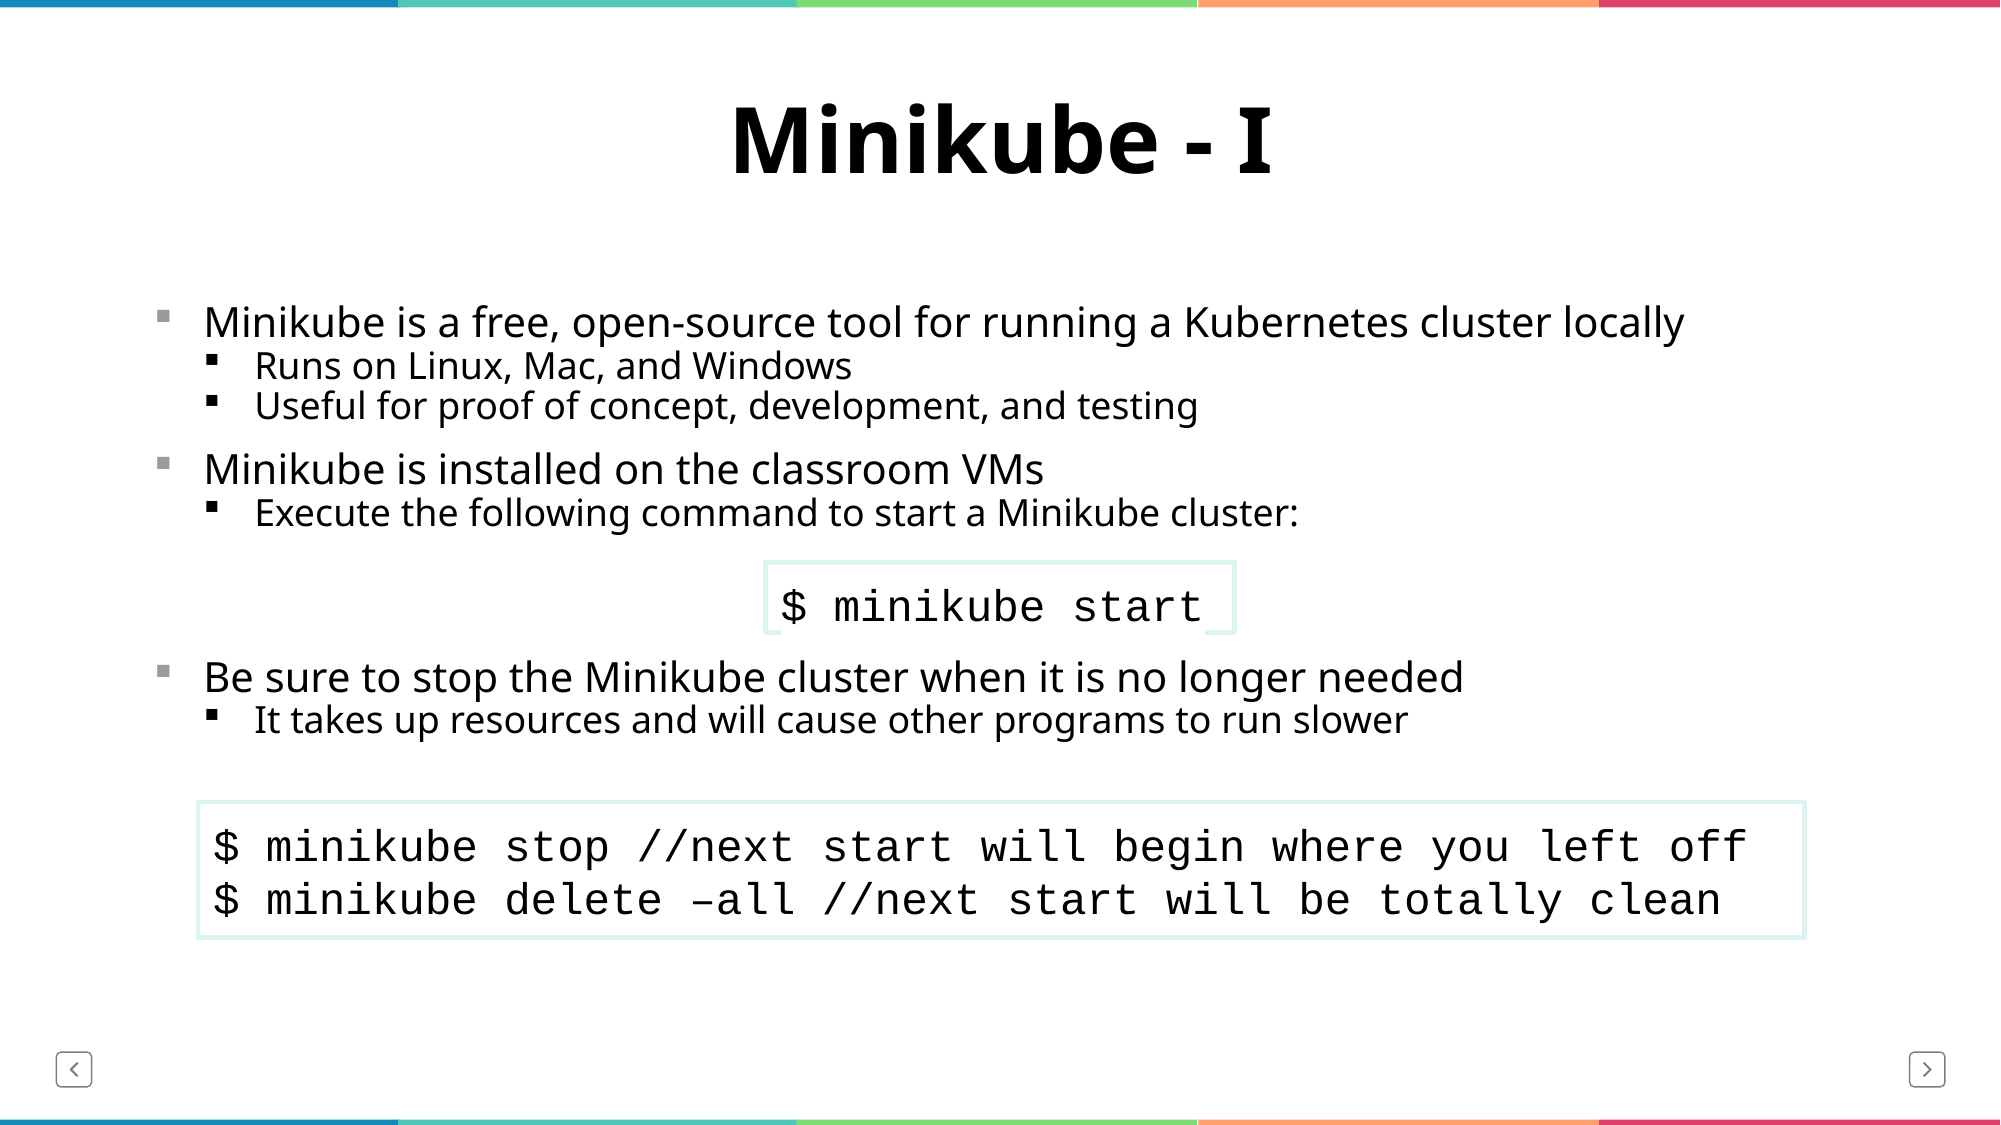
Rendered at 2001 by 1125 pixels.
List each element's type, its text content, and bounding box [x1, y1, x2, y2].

text_box $ minikube start [765, 562, 1235, 633]
title Minikube - I [138, 68, 1864, 219]
text_box $ minikube stop //next start will begin where you left off $ minikube delete –all //next start will be totally clean [198, 802, 1805, 938]
list Minikube is a free, open-source tool for running a Kubernetes cluster locally Runs on Linux, Mac, and Windows Useful for proof of concept, development, and testing Minikube is installed on the classroom VMs Execute the following command to start a Minikube cluster: Be sure to stop the Minikube cluster when it is no longer needed It takes up resources and will cause other programs to run slower [138, 294, 1864, 965]
